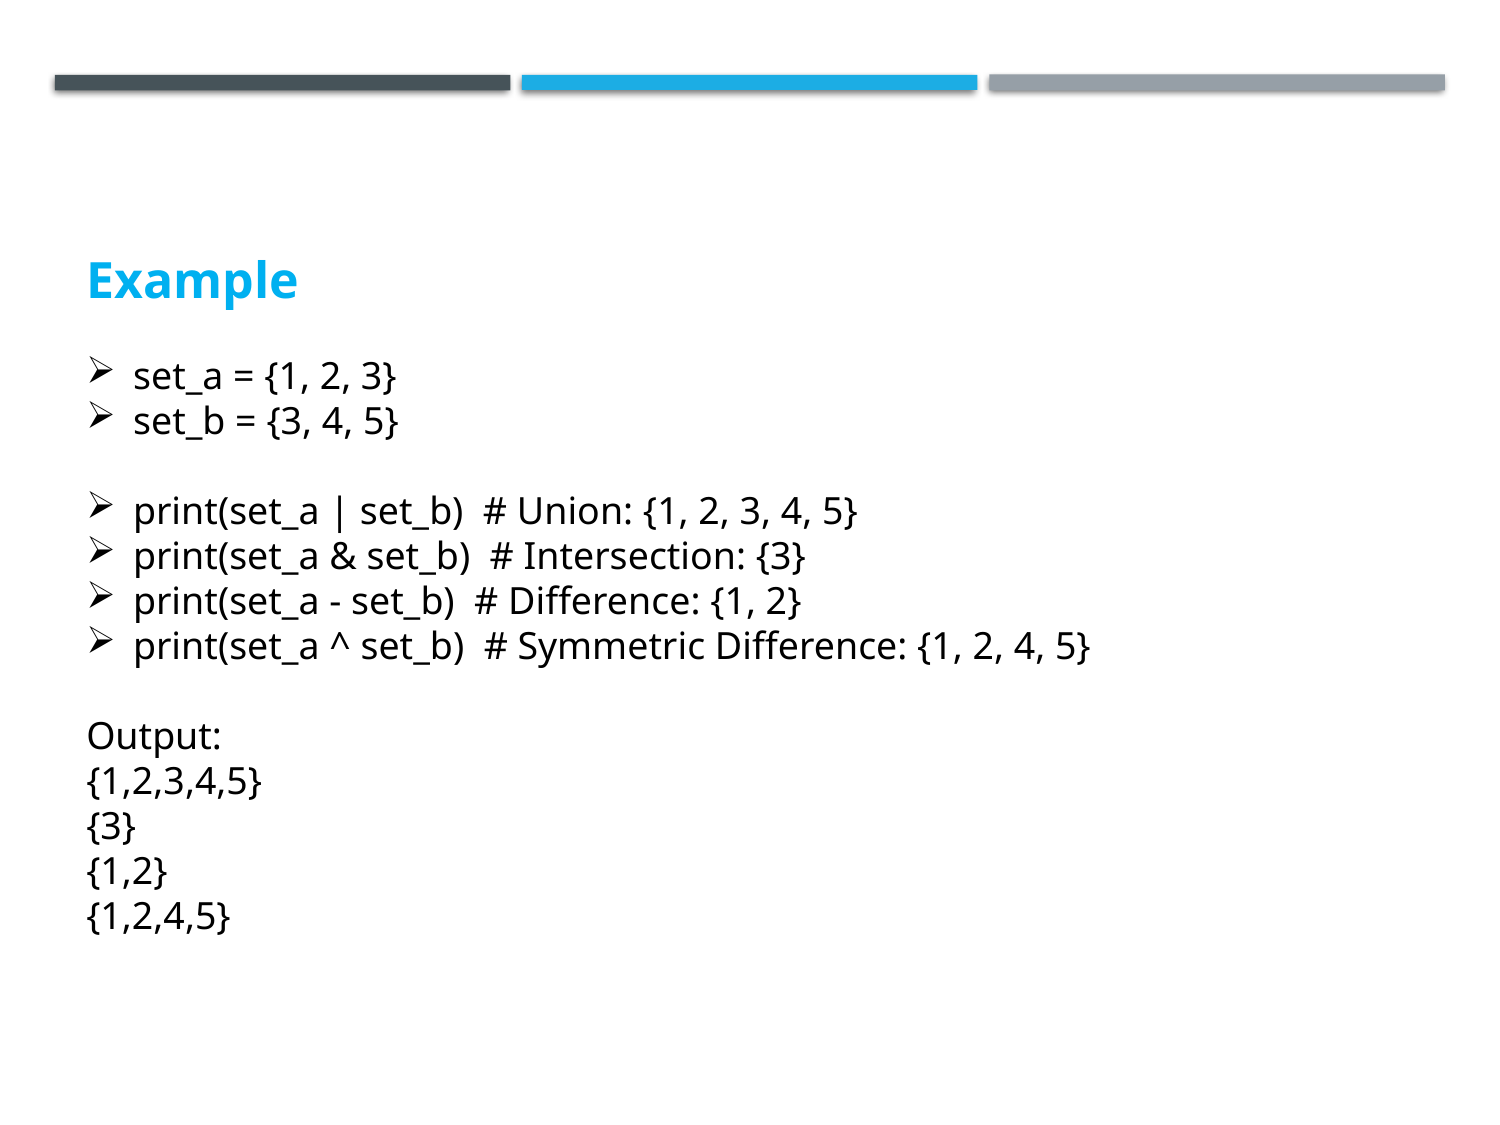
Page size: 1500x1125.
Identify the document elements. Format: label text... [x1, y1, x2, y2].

title Example [71, 247, 1429, 316]
text_box set_a = {1, 2, 3} set_b = {3, 4, 5} print(set_a | set_b) # Union: {1, 2, 3, 4, 5} print(set_a & set_b) # Intersection: {3} print(set_a - set_b) # Difference: {1, 2} print(set_a ^ set_b) # Symmetric Difference: {1, 2, 4, 5} Output: {1,2,3,4,5} {3} {1,2} {1,2,4,5} [71, 344, 1429, 1080]
